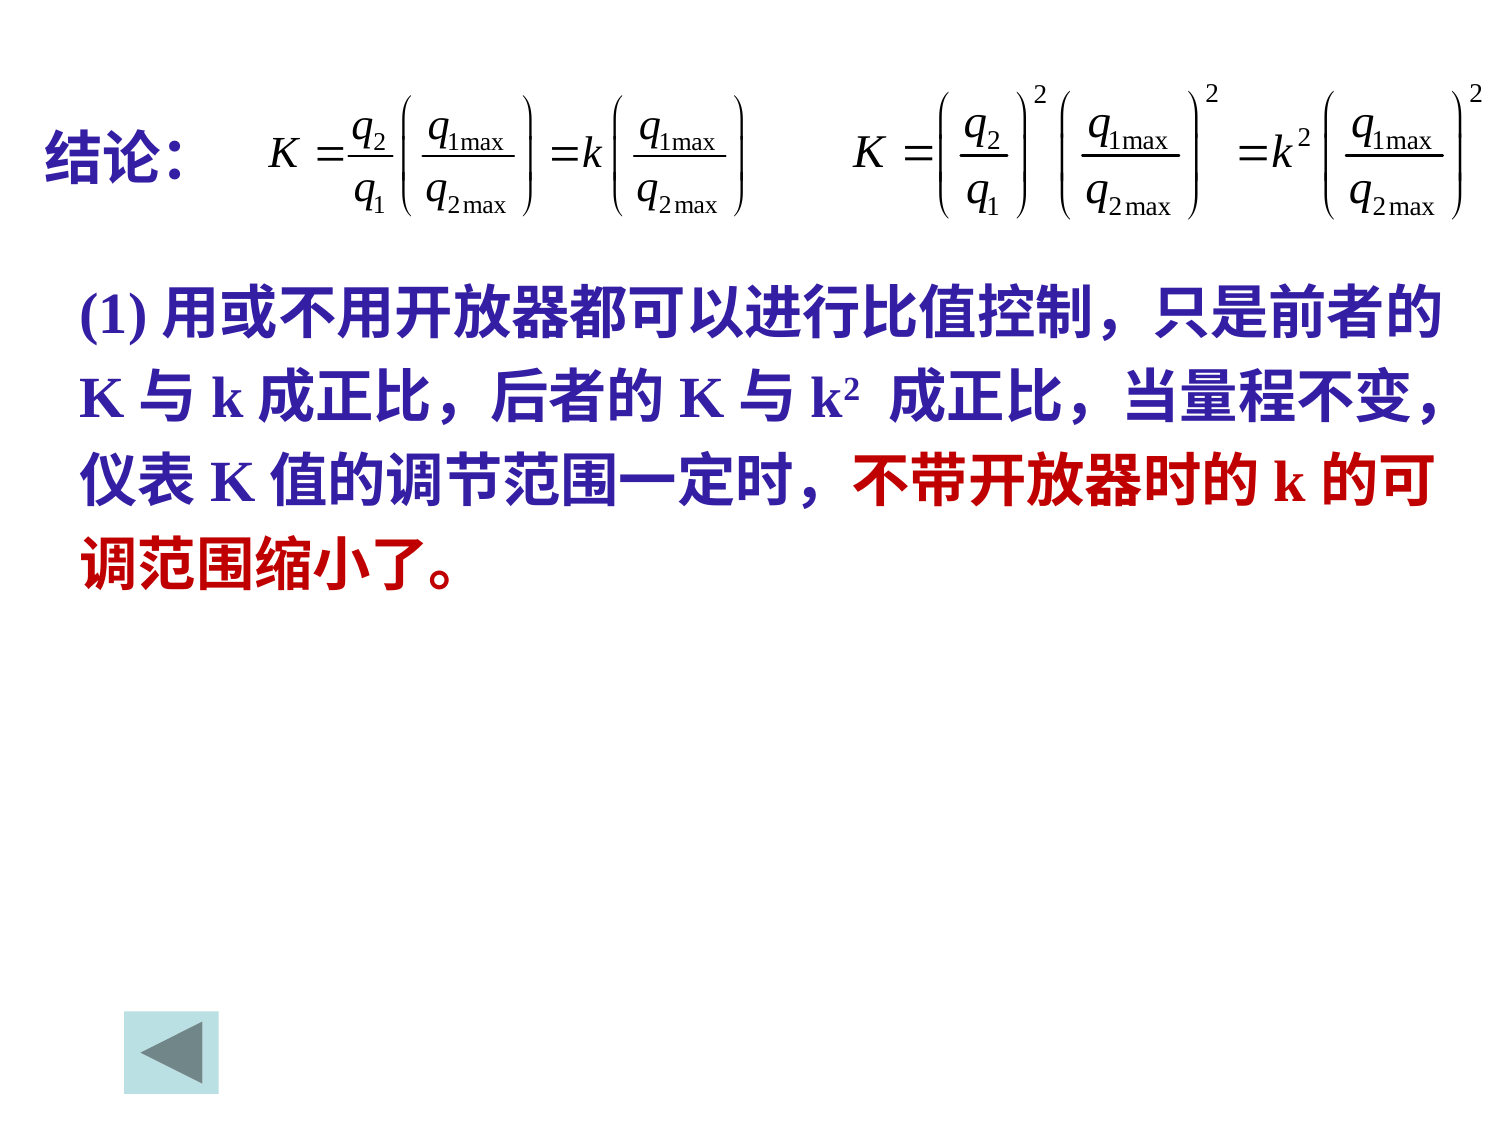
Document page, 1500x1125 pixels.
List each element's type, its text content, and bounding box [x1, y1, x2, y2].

text_box [124, 1011, 219, 1094]
text_box 结论： [29, 113, 255, 199]
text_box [844, 73, 1492, 231]
text_box (1)用或不用开放器都可以进行比值控制，只是前者的K与k成正比，后者的K与k2 成正比，当量程不变，仪表K值的调节范围一定时，不带开放器时的k的可调范围缩小了。 [64, 254, 1465, 605]
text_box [260, 85, 757, 227]
